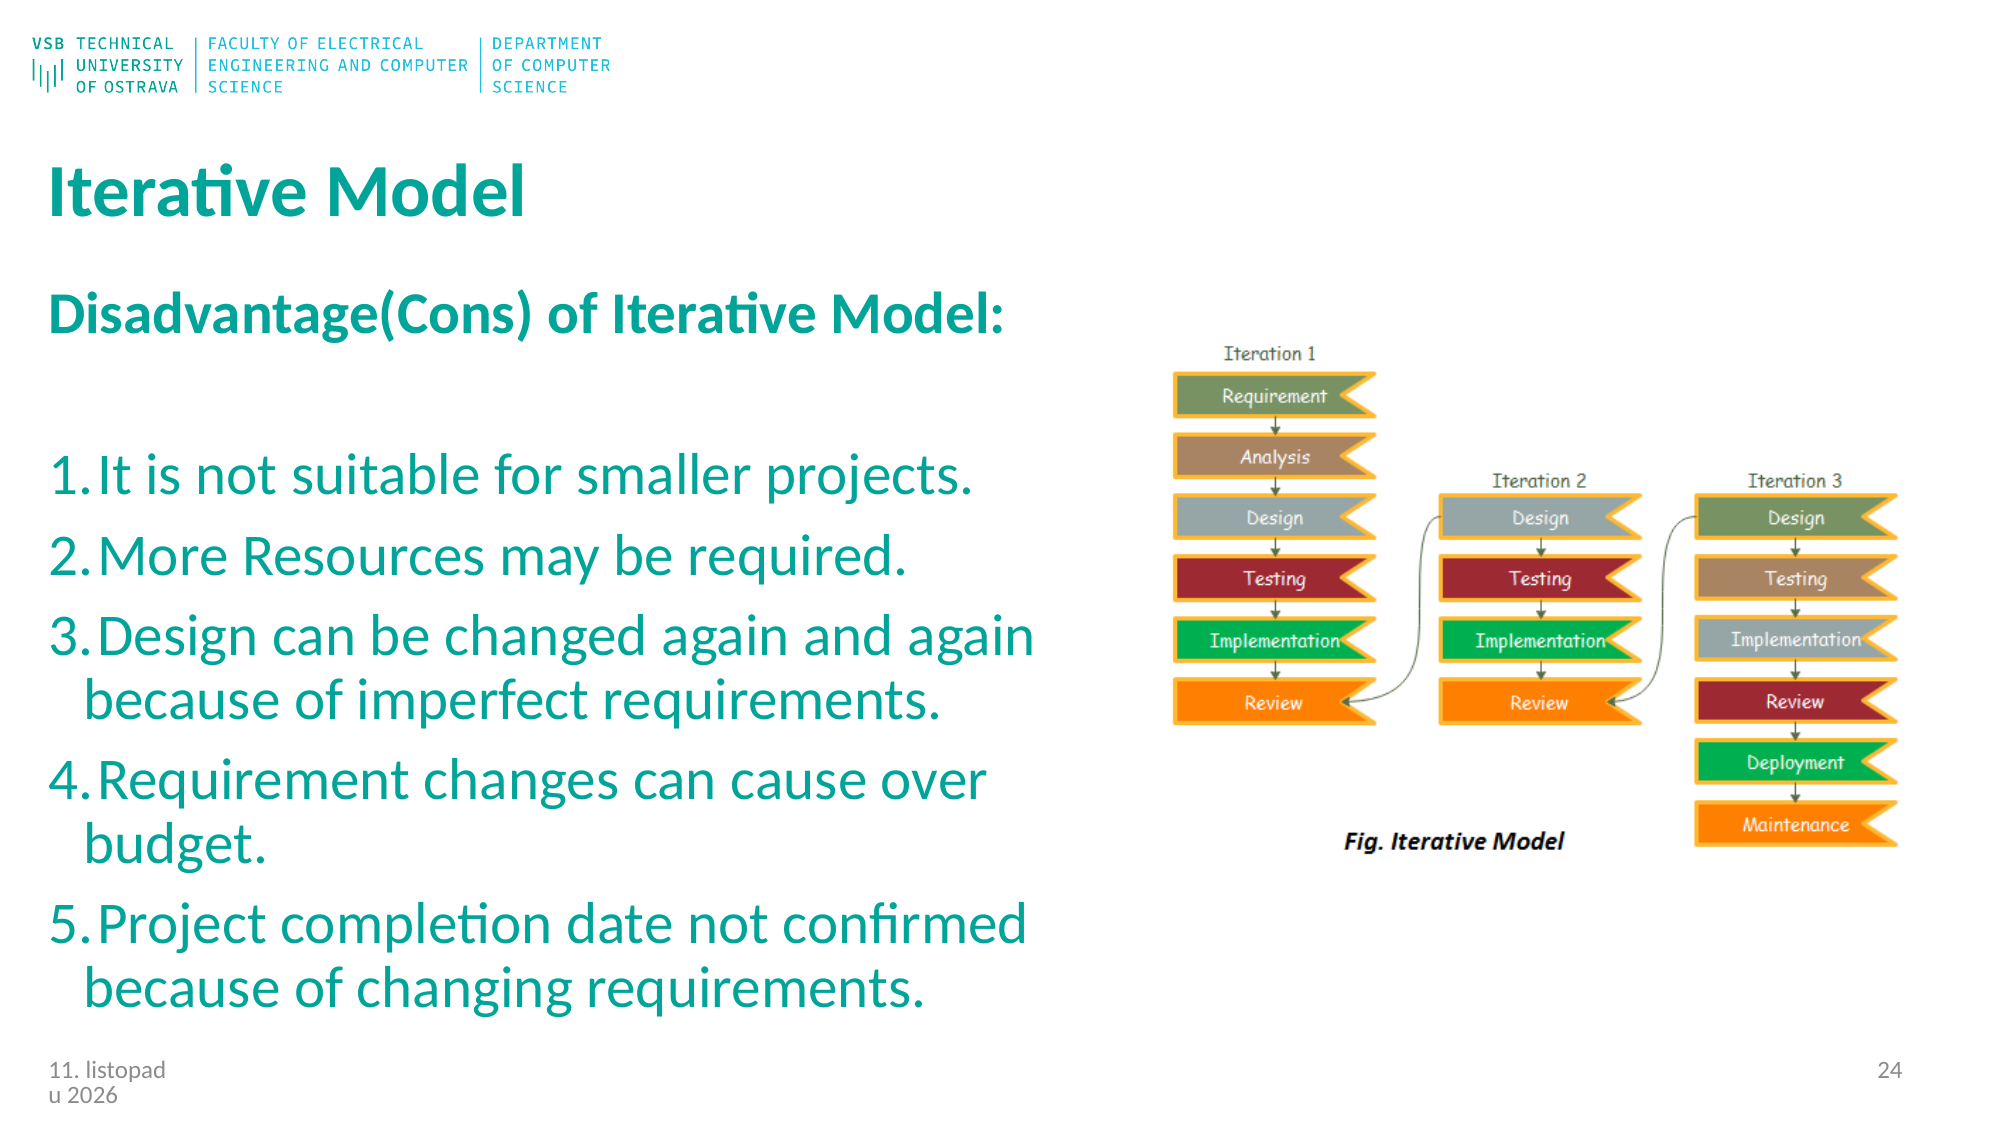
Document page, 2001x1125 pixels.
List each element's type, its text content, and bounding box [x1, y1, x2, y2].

picture [32, 37, 610, 93]
slide_number 23 [1862, 1042, 1963, 1094]
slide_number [33, 1042, 186, 1094]
list Disadvantage(Cons) of Iterative Model: It is not suitable for smaller projects. More Resources may be required. Design can be changed again and again because of imperfect requirements. Requirement changes can cause over budget. Project completion date not confirmed because of changing requirements. [33, 275, 1169, 1034]
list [1152, 328, 1915, 898]
title Iterative Model [32, 131, 1969, 241]
